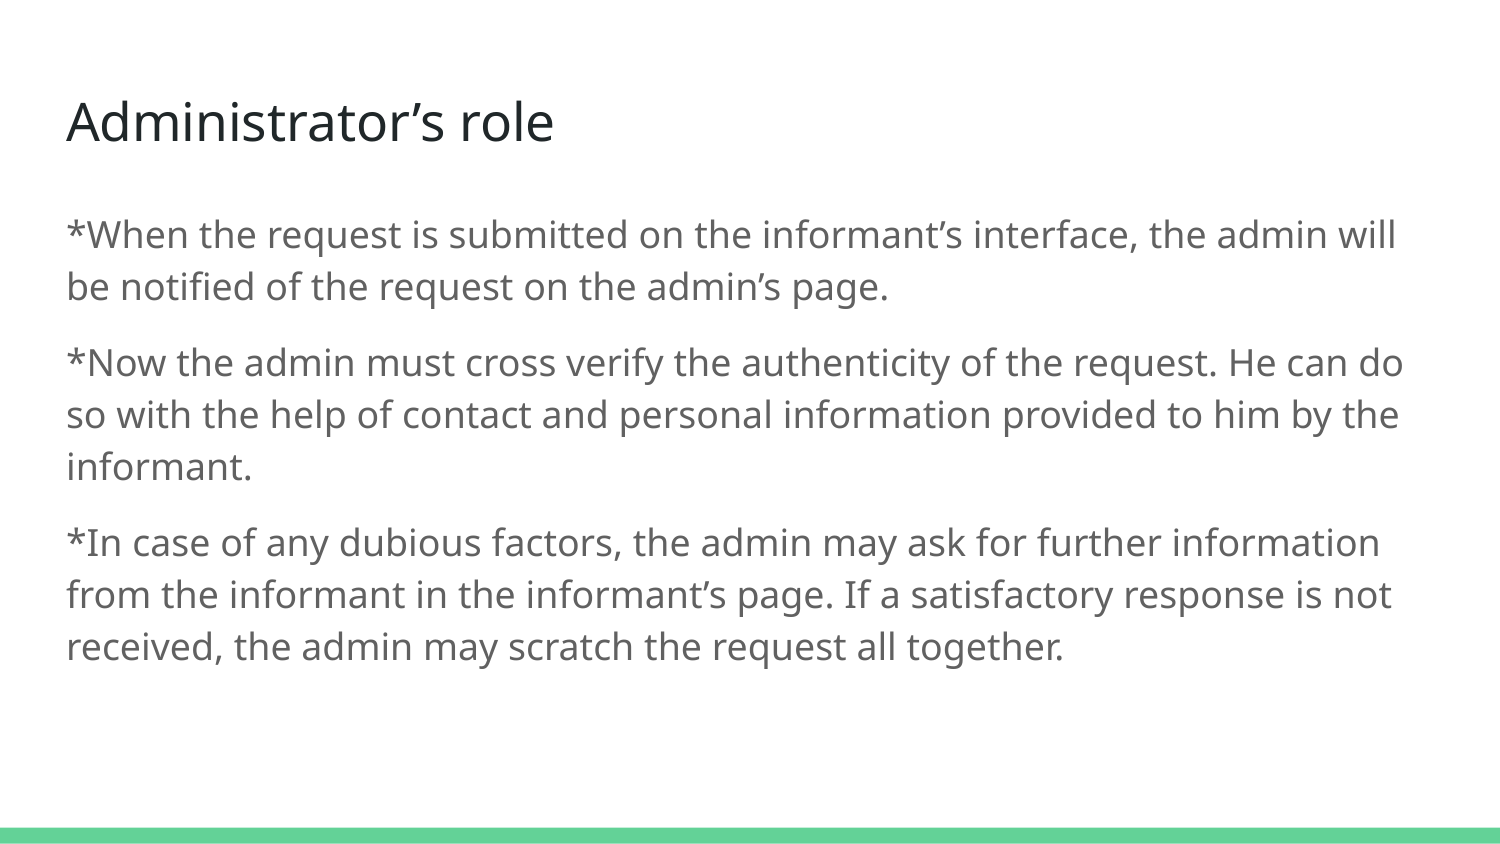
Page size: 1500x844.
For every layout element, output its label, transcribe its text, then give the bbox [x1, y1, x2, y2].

title Administrator’s role [51, 72, 1449, 167]
list *When the request is submitted on the informant’s interface, the admin will be notified of the request on the admin’s page. *Now the admin must cross verify the authenticity of the request. He can do so with the help of contact and personal information provided to him by the informant. *In case of any dubious factors, the admin may ask for further information from the informant in the informant’s page. If a satisfactory response is not received, the admin may scratch the request all together. [51, 189, 1449, 750]
